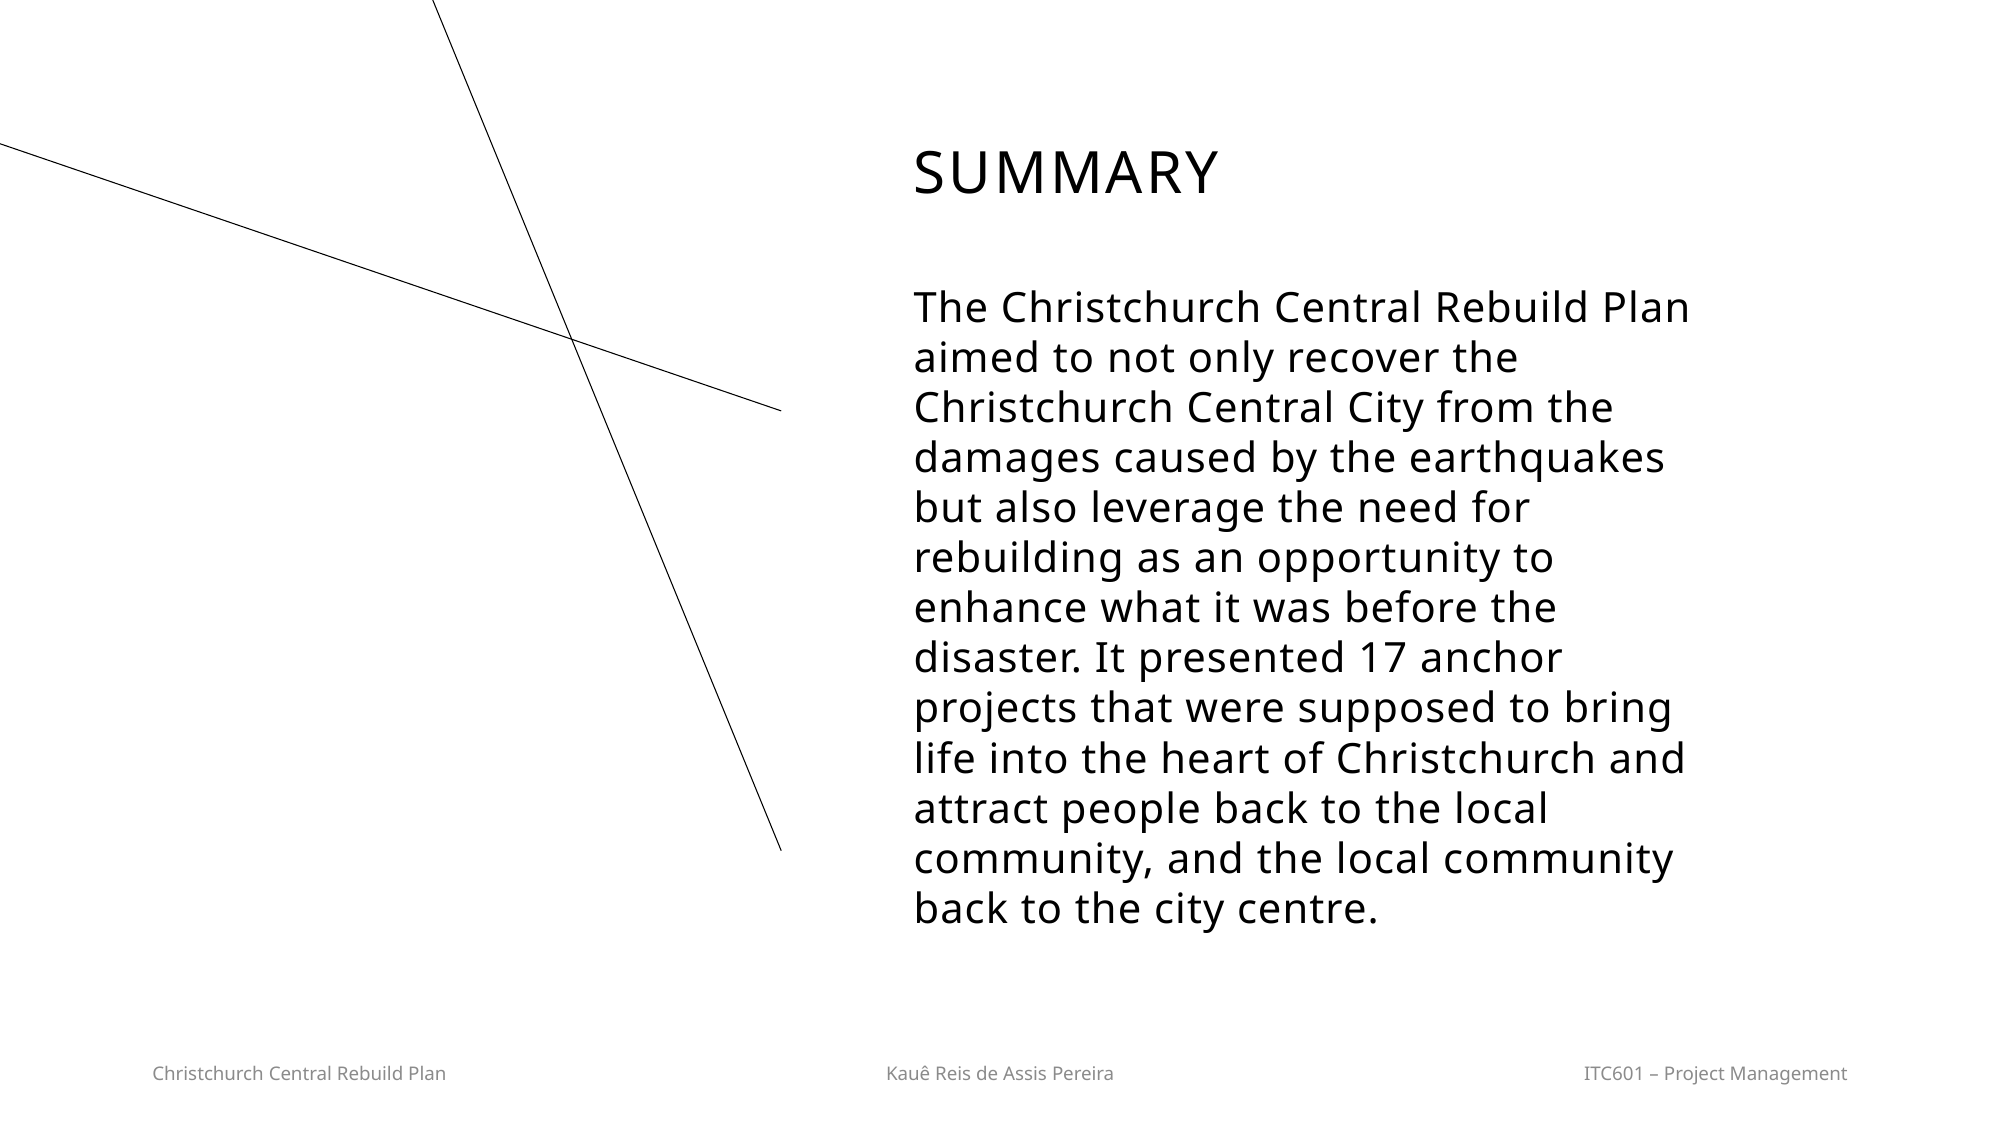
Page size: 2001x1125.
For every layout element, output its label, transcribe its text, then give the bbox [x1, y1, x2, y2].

footer Kauê Reis de Assis Pereira [662, 1042, 1338, 1103]
slide_number Christchurch Central Rebuild Plan [137, 1042, 588, 1103]
slide_number ITC601 – Project Management [1412, 1042, 1863, 1103]
title Summary [898, 90, 1737, 215]
list The Christchurch Central Rebuild Plan aimed to not only recover the Christchurch Central City from the damages caused by the earthquakes but also leverage the need for rebuilding as an opportunity to enhance what it was before the disaster. It presented 17 anchor projects that were supposed to bring life into the heart of Christchurch and attract people back to the local community, and the local community back to the city centre. [898, 273, 1737, 995]
